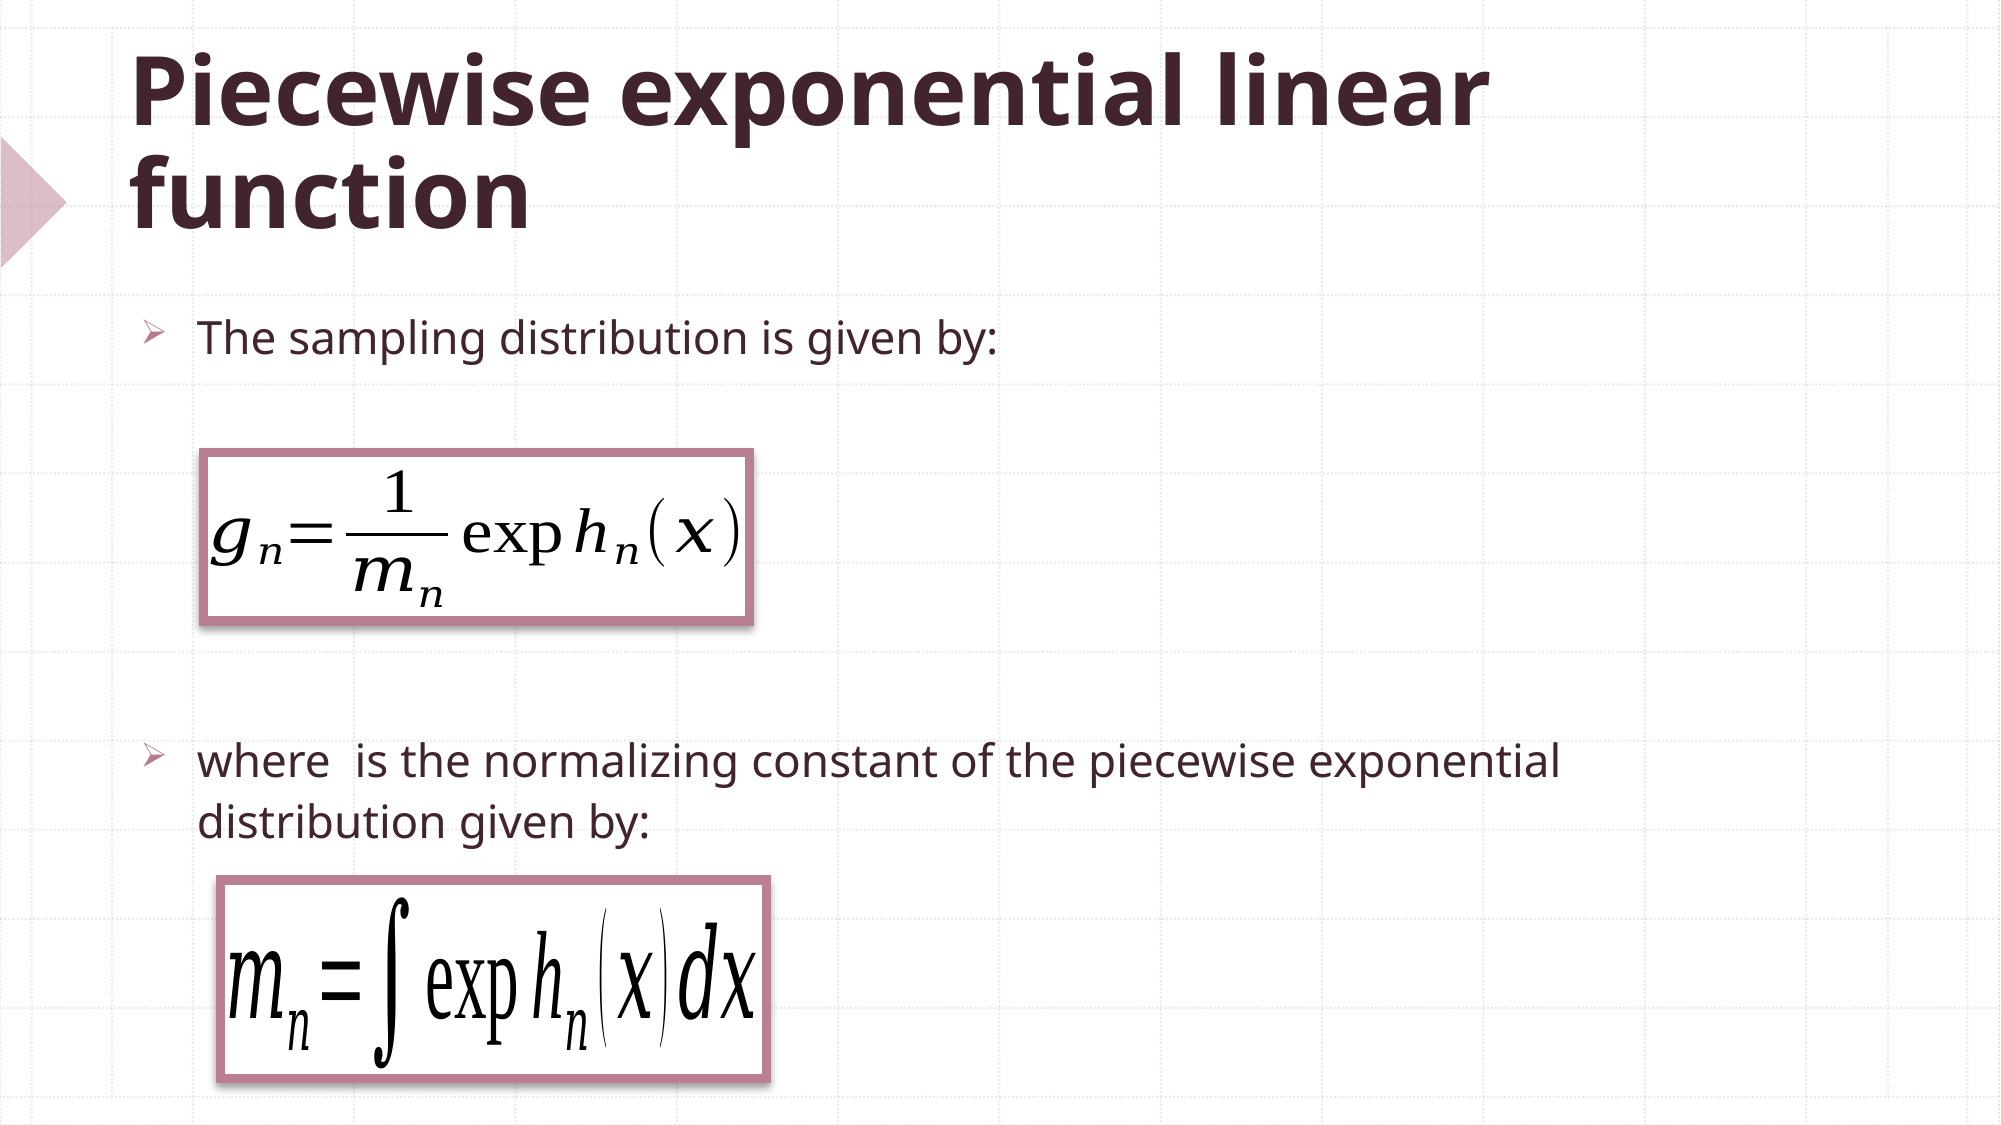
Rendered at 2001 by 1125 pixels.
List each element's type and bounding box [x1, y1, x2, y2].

text_box [0, 0, 2000, 1125]
